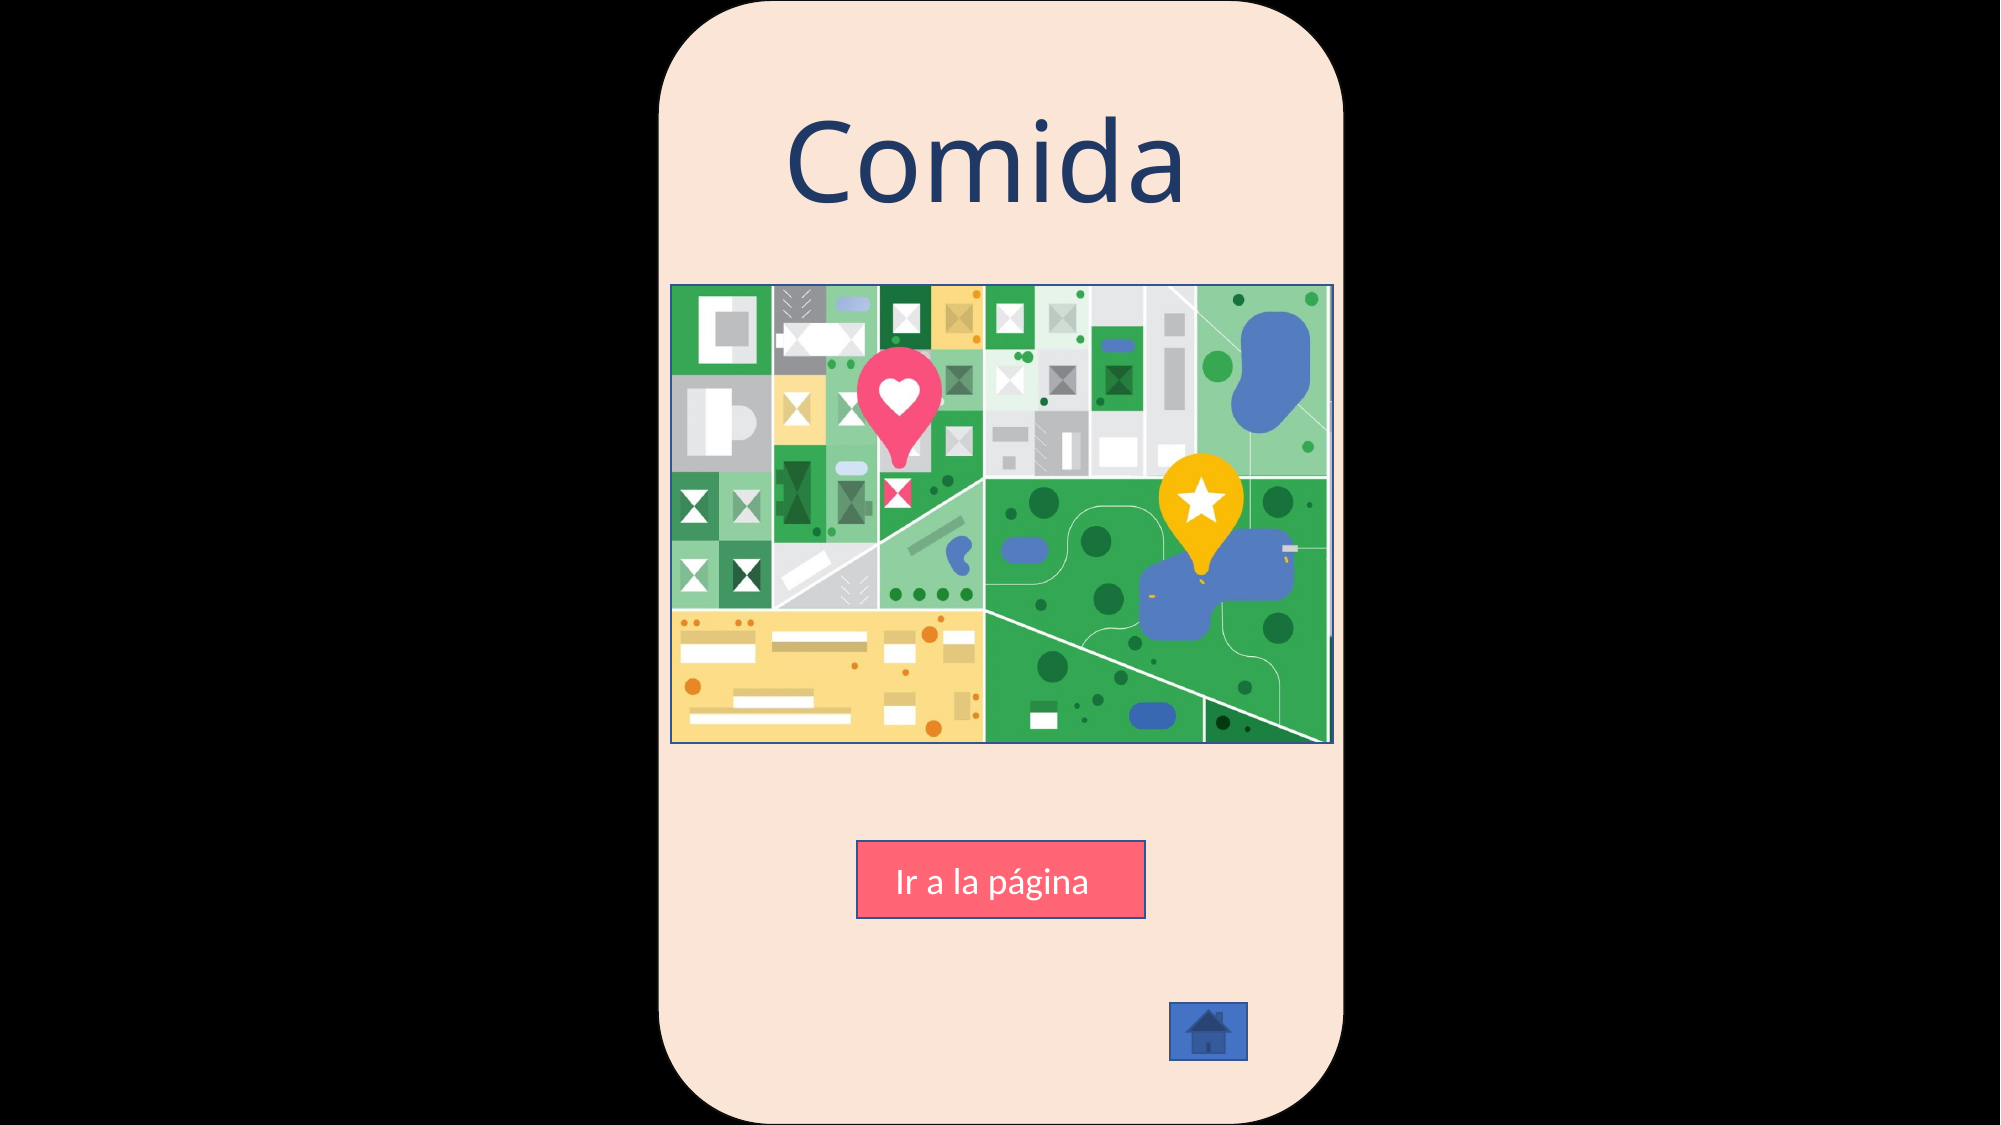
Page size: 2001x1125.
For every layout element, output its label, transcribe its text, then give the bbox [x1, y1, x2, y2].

text_box Ir a la página [856, 840, 1146, 919]
text_box [1169, 1002, 1248, 1061]
picture [671, 285, 1334, 743]
text_box [656, 0, 1346, 1125]
text_box Comida [768, 82, 1234, 233]
